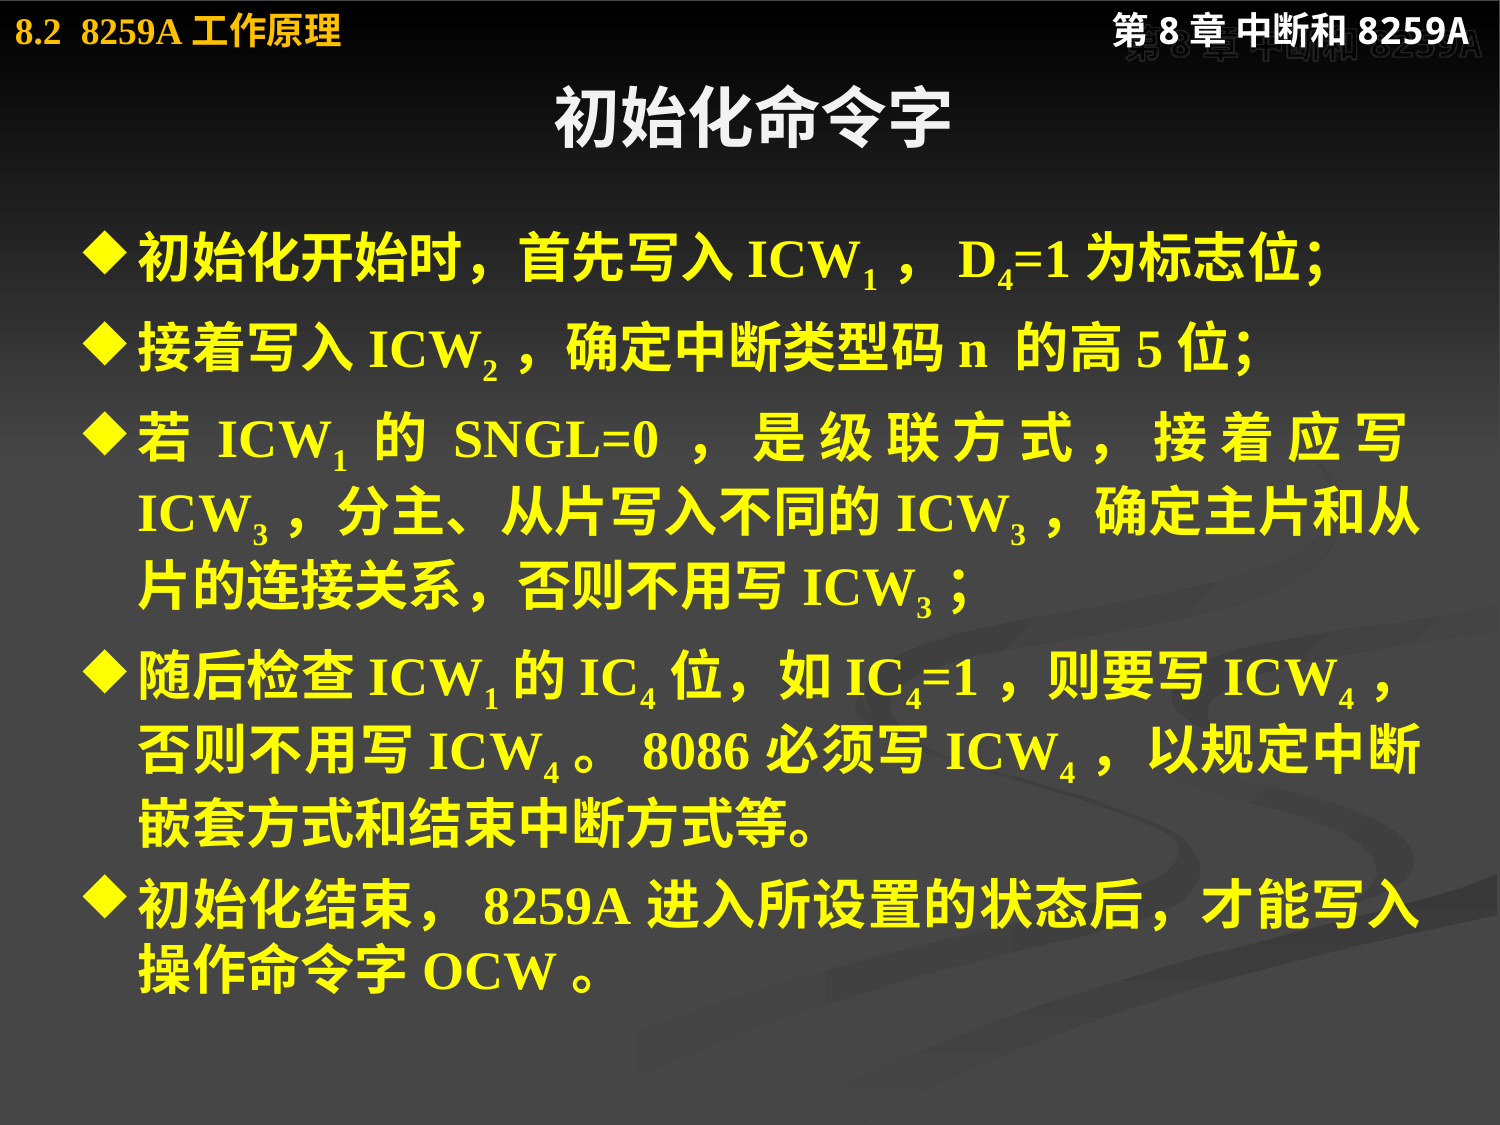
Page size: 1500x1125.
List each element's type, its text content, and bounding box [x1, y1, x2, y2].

title 初始化命令字 [78, 60, 1430, 172]
list 初始化开始时，首先写入ICW1，D4=1为标志位； 接着写入ICW2，确定中断类型码n 的高5位； 若ICW1的SNGL=0，是级联方式，接着应写ICW3，分主、从片写入不同的ICW3，确定主片和从片的连接关系，否则不用写ICW3； 随后检查ICW1的IC4位，如IC4=1，则要写ICW4，否则不用写ICW4。8086必须写ICW4，以规定中断嵌套方式和结束中断方式等。 初始化结束，8259A进入所设置的状态后，才能写入操作命令字OCW。 [63, 215, 1437, 1065]
